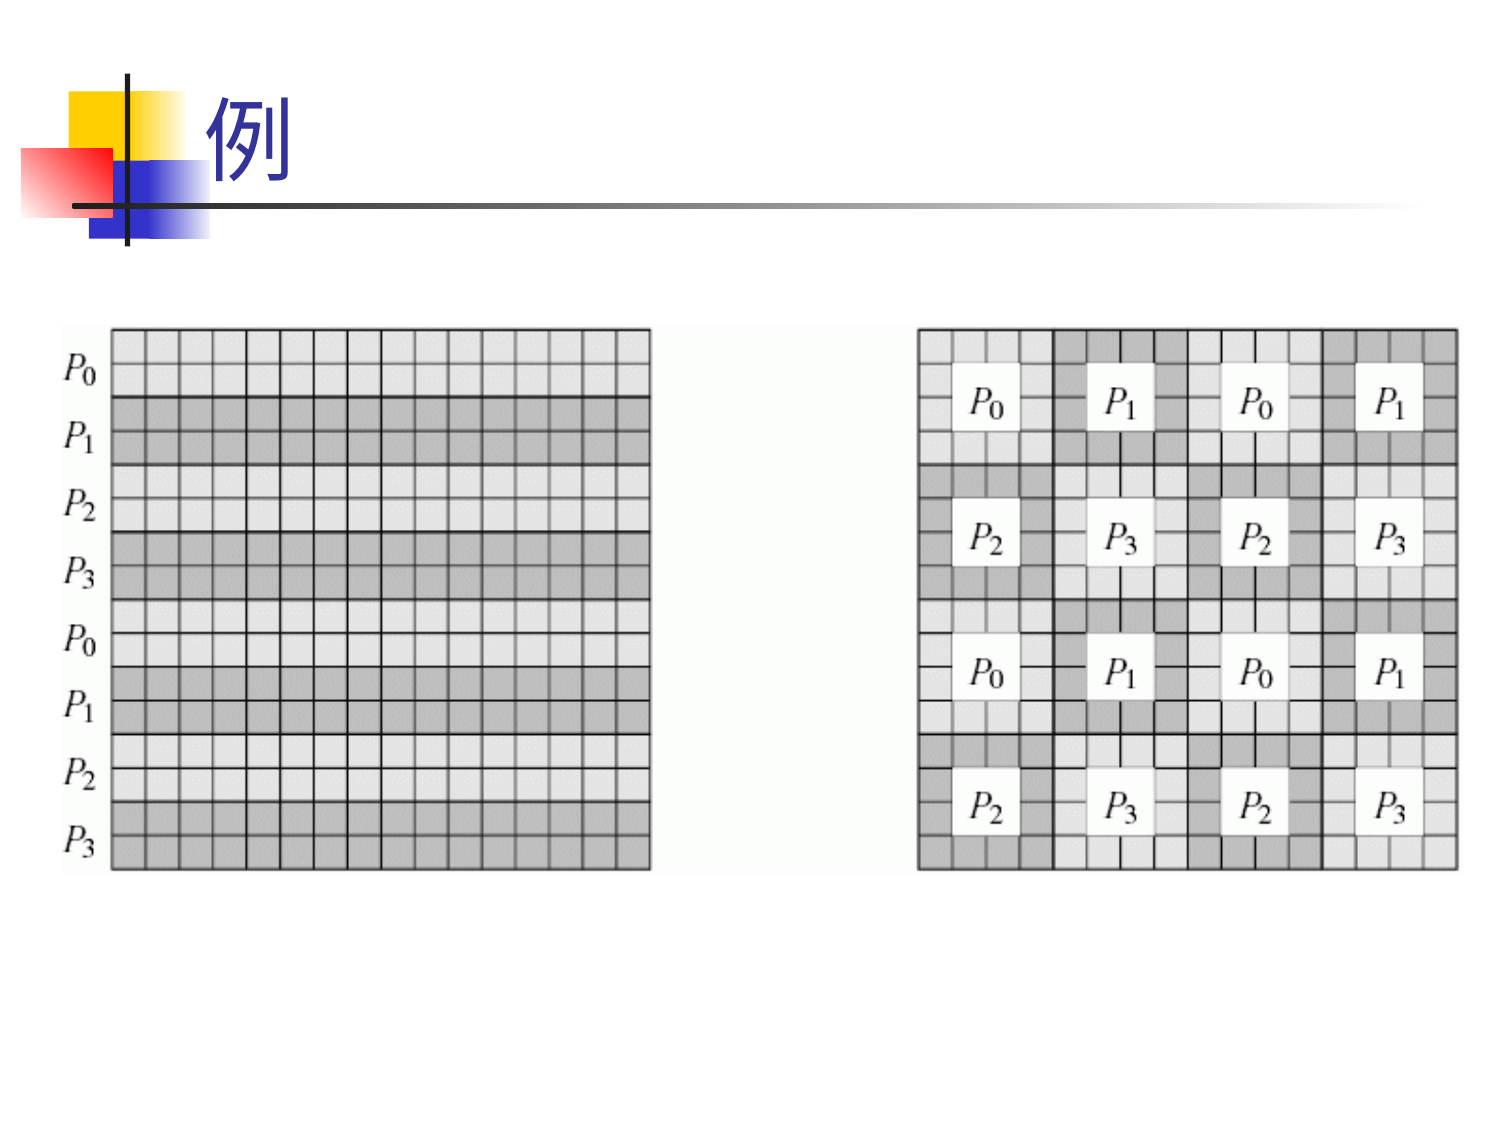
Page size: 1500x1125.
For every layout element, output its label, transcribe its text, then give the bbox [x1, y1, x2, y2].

title 例 [188, 12, 1468, 200]
picture [62, 324, 1464, 875]
